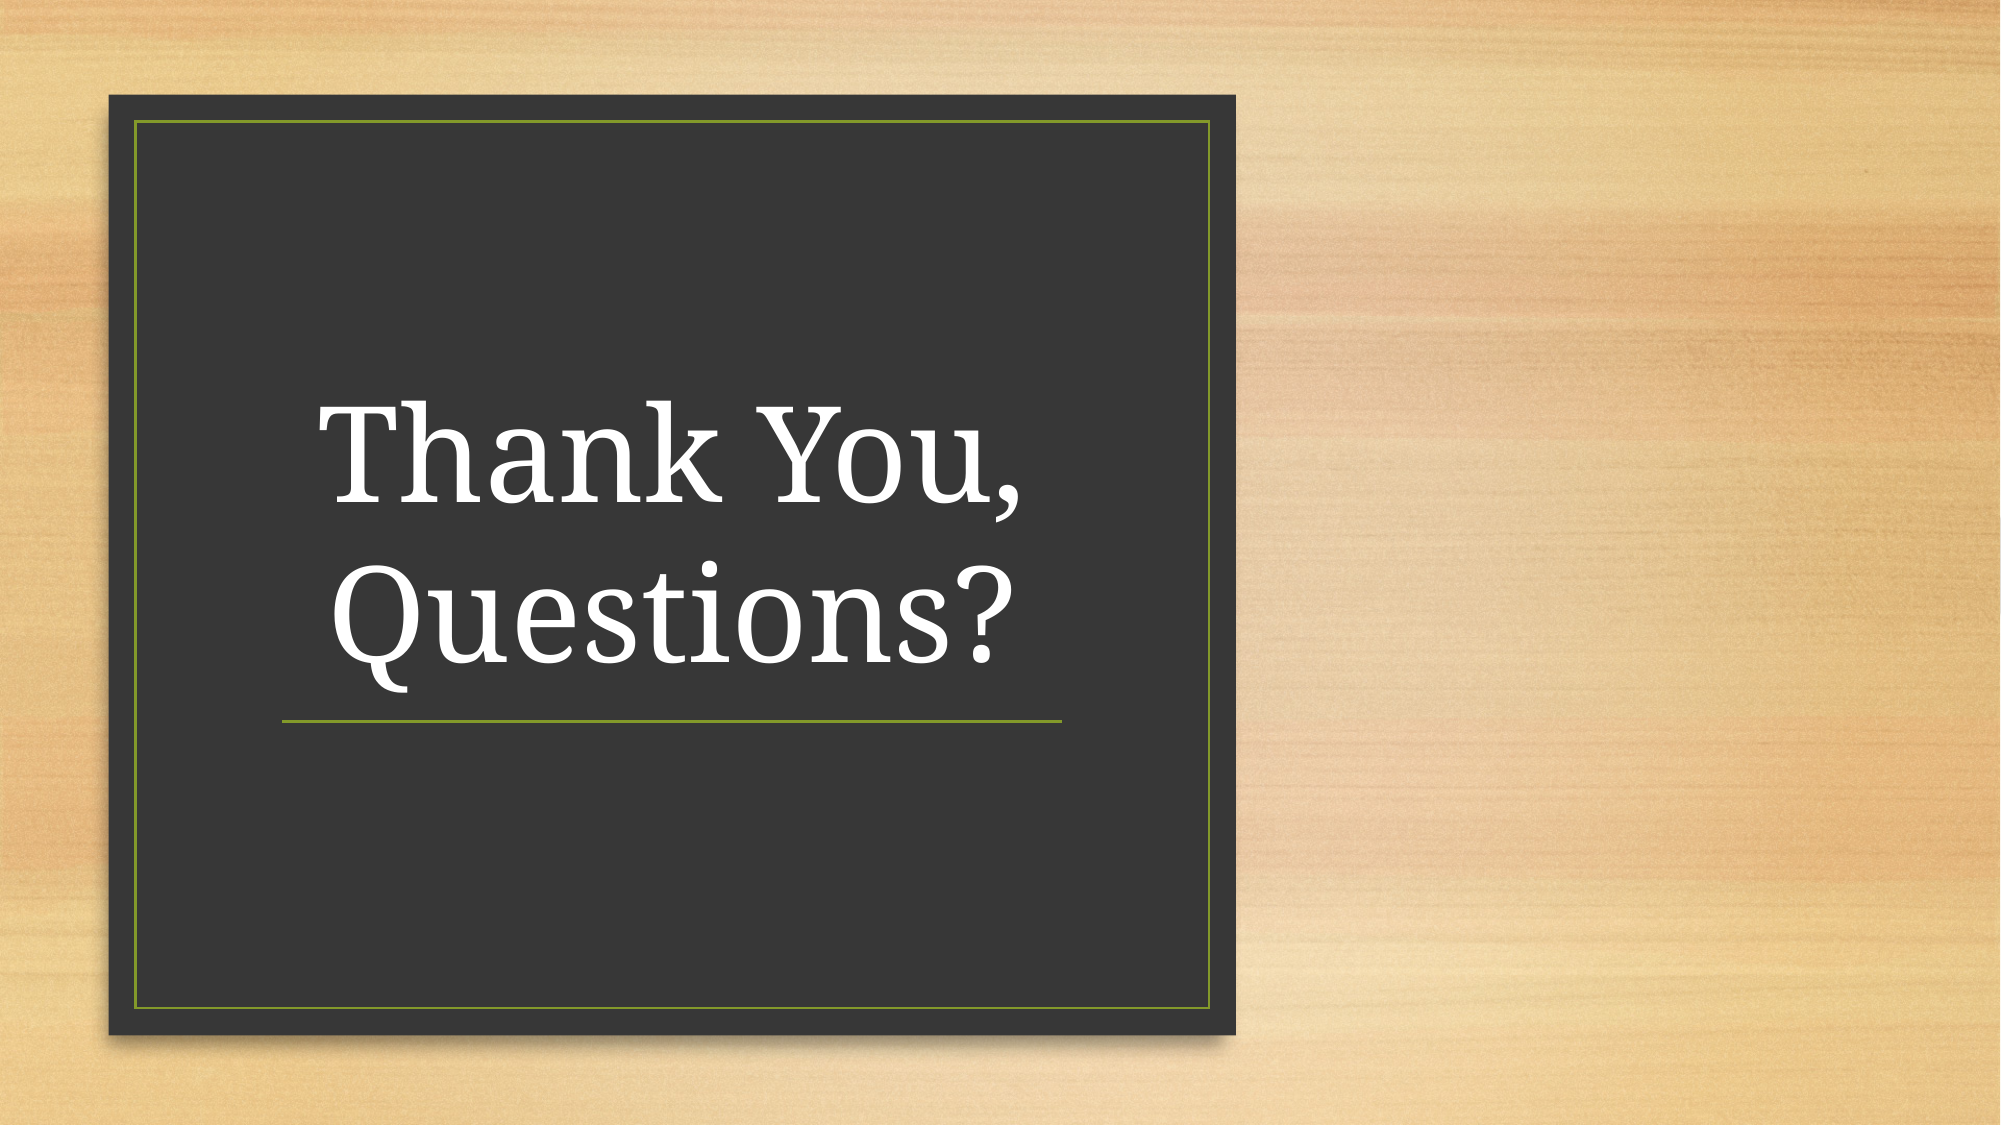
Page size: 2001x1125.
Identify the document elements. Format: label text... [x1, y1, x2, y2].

text_box [134, 121, 1210, 1009]
title Thank You, Questions? [240, 361, 1104, 697]
text_box [0, 0, 2000, 1125]
text_box [107, 93, 1237, 1037]
